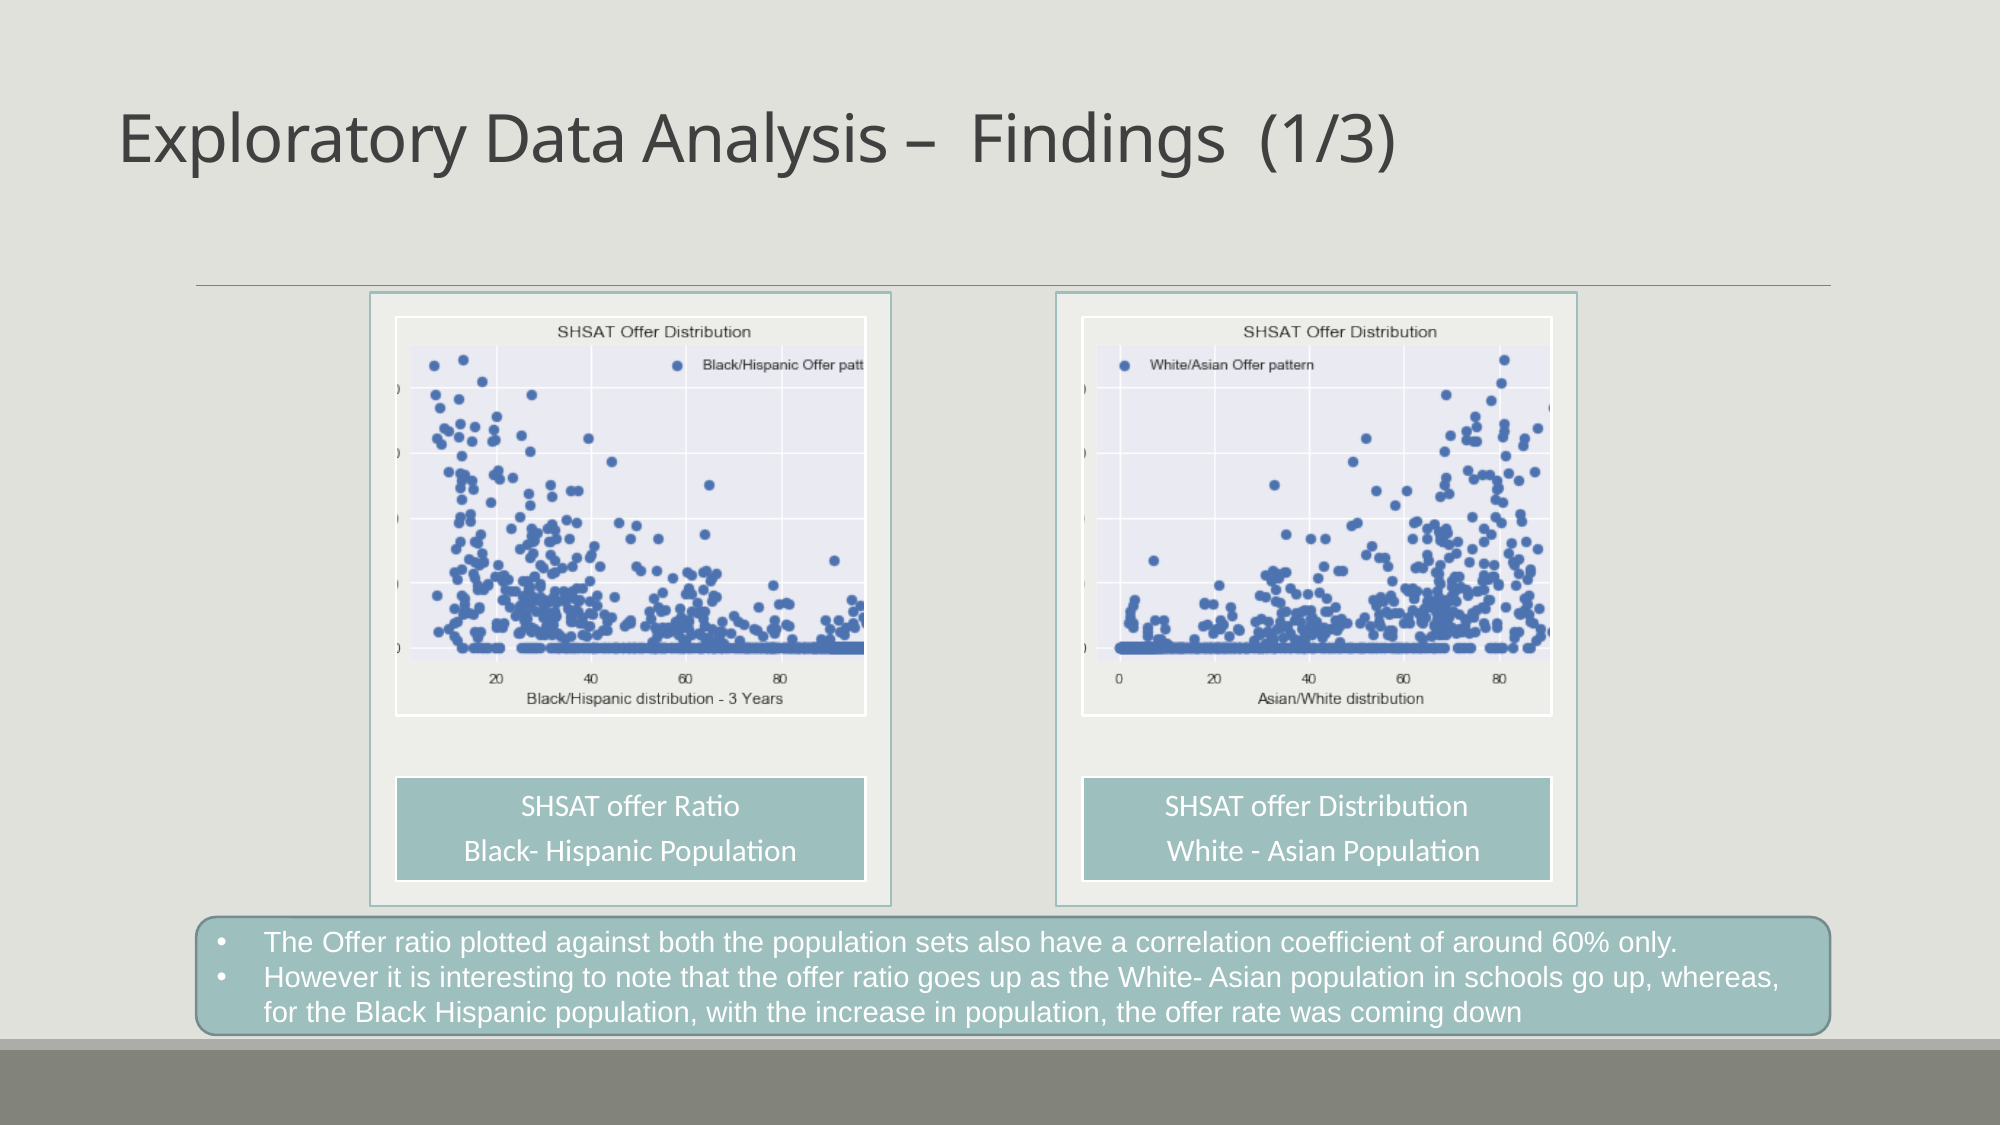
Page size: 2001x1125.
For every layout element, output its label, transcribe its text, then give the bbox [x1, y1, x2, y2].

text_box The Offer ratio plotted against both the population sets also have a correlation coefficient of around 60% only. However it is interesting to note that the offer ratio goes up as the White- Asian population in schools go up, whereas, for the Black Hispanic population, with the increase in population, the offer rate was coming down [194, 915, 1832, 1037]
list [148, 291, 1800, 907]
title Exploratory Data Analysis – Findings (1/3) [102, 36, 1753, 184]
